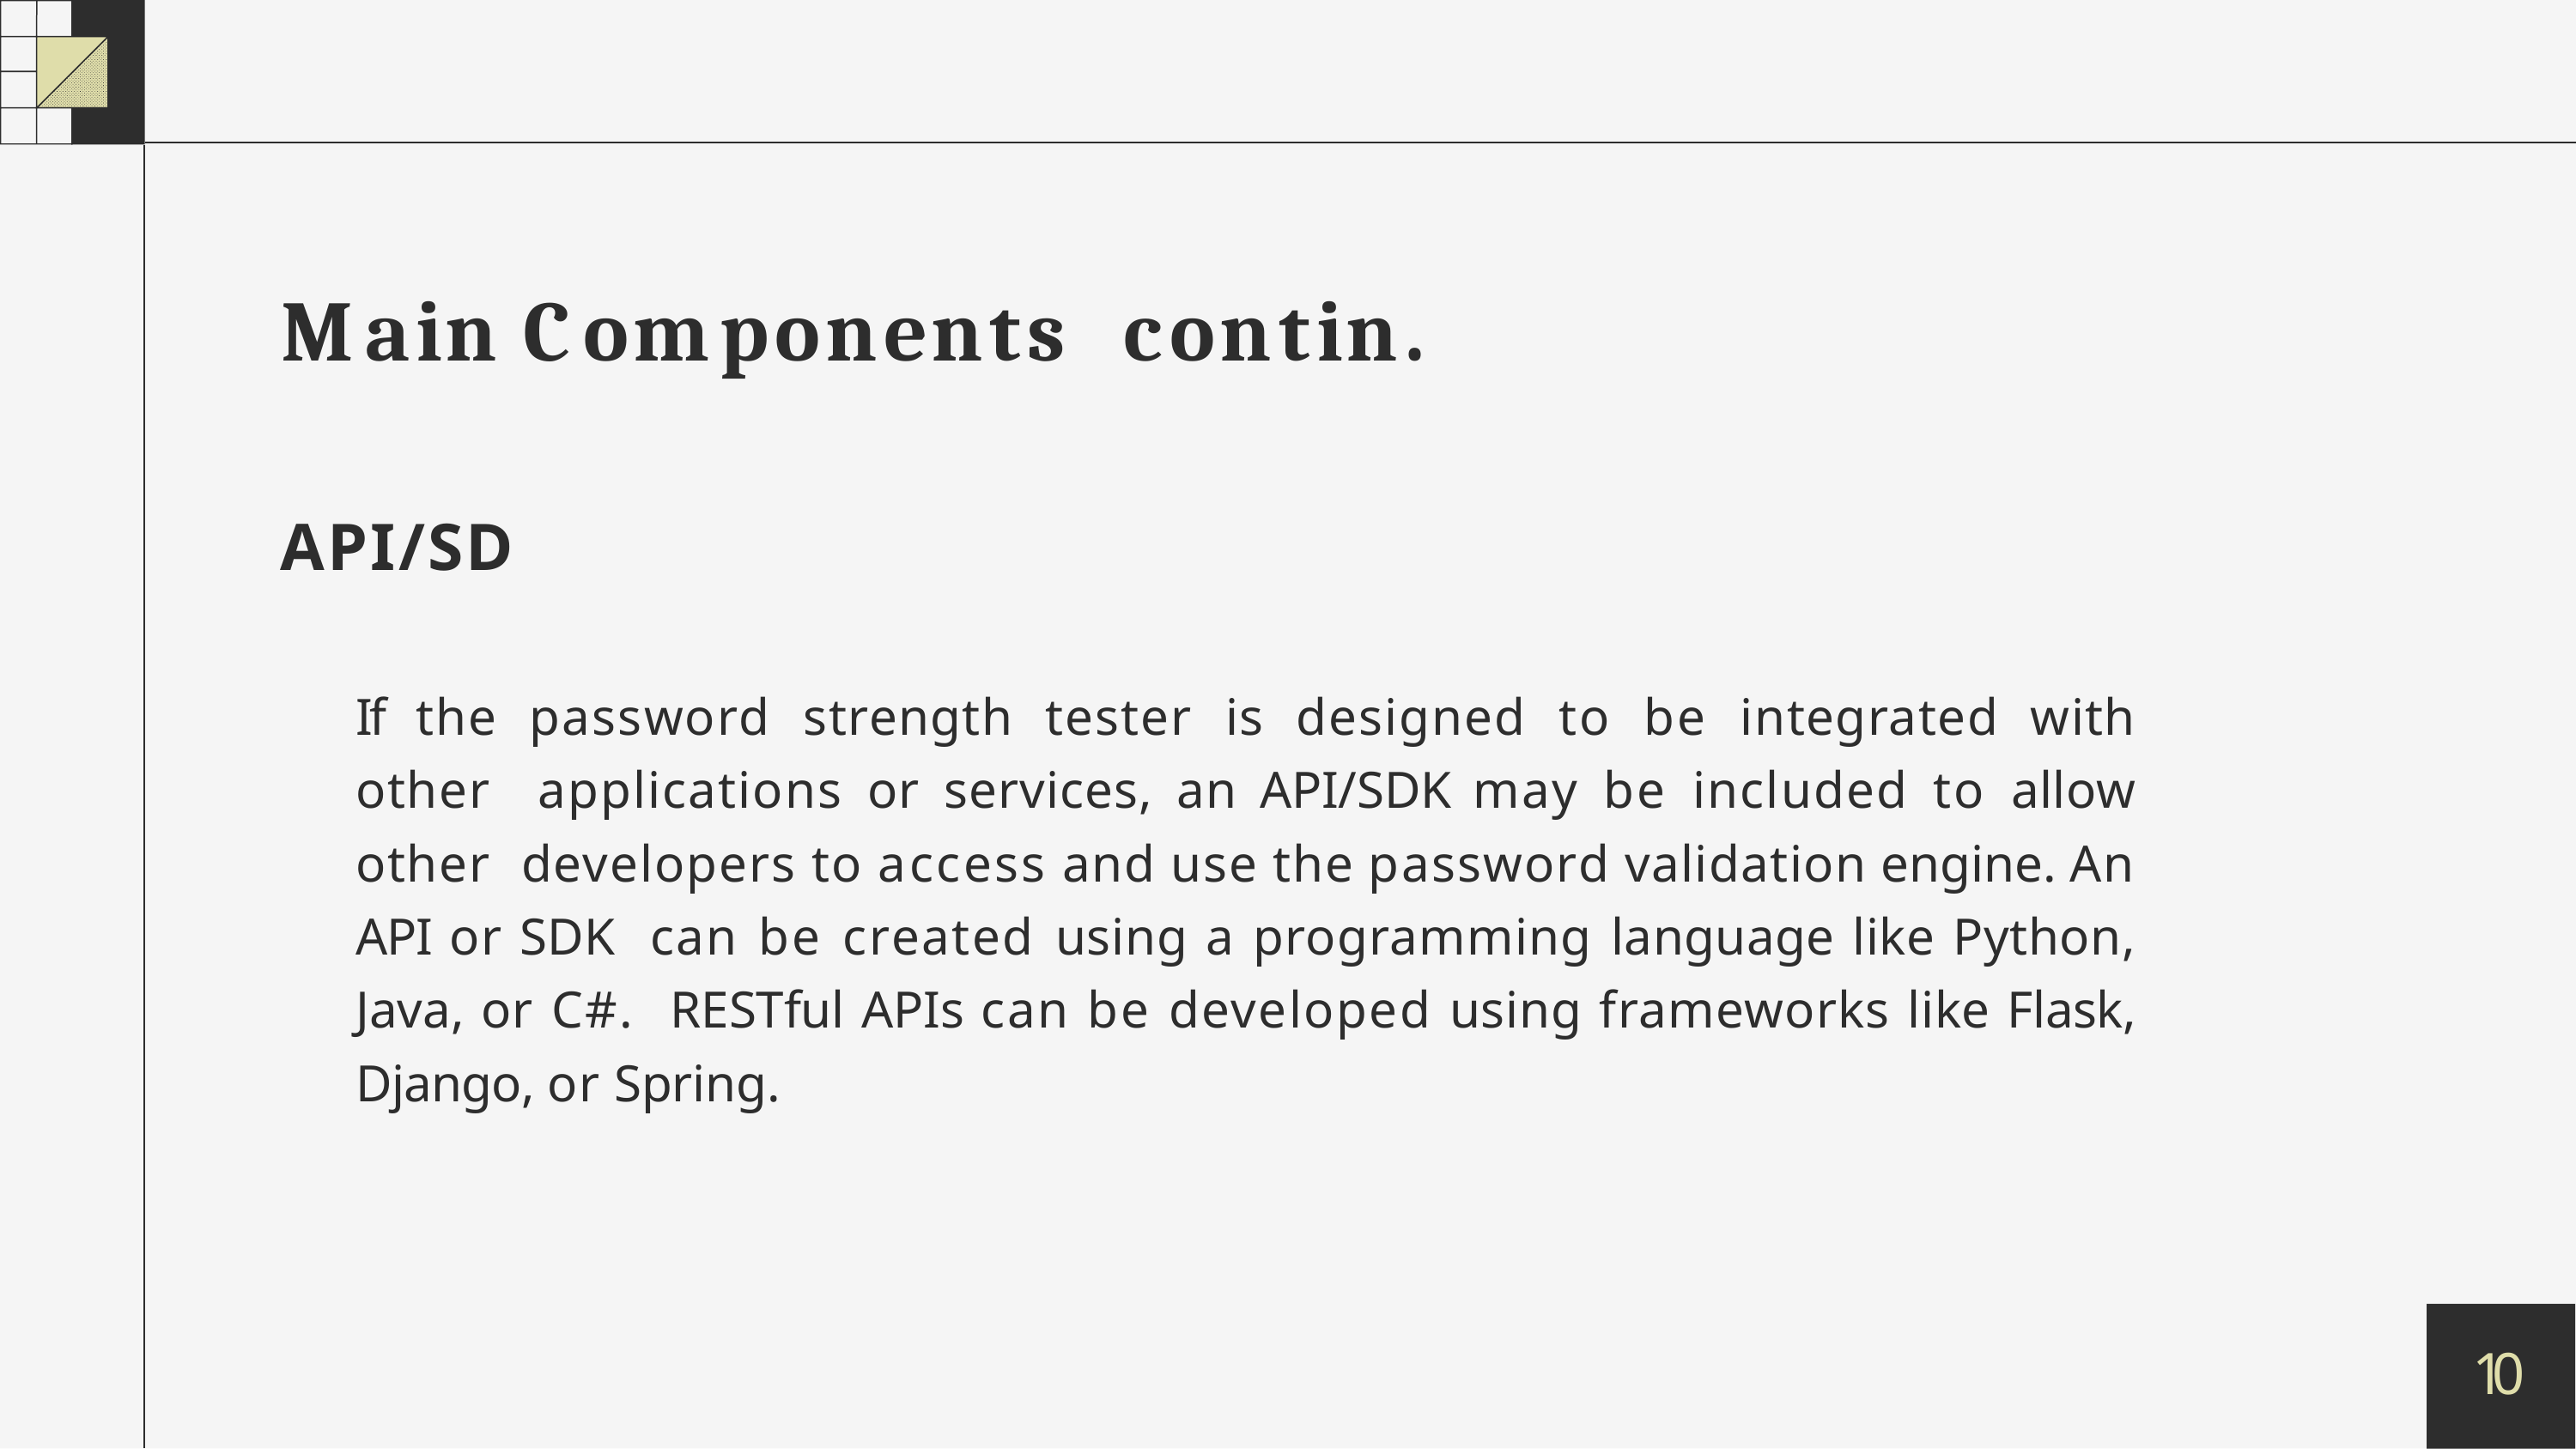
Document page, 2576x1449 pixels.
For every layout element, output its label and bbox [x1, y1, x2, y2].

text_box [0, 0, 2576, 1449]
